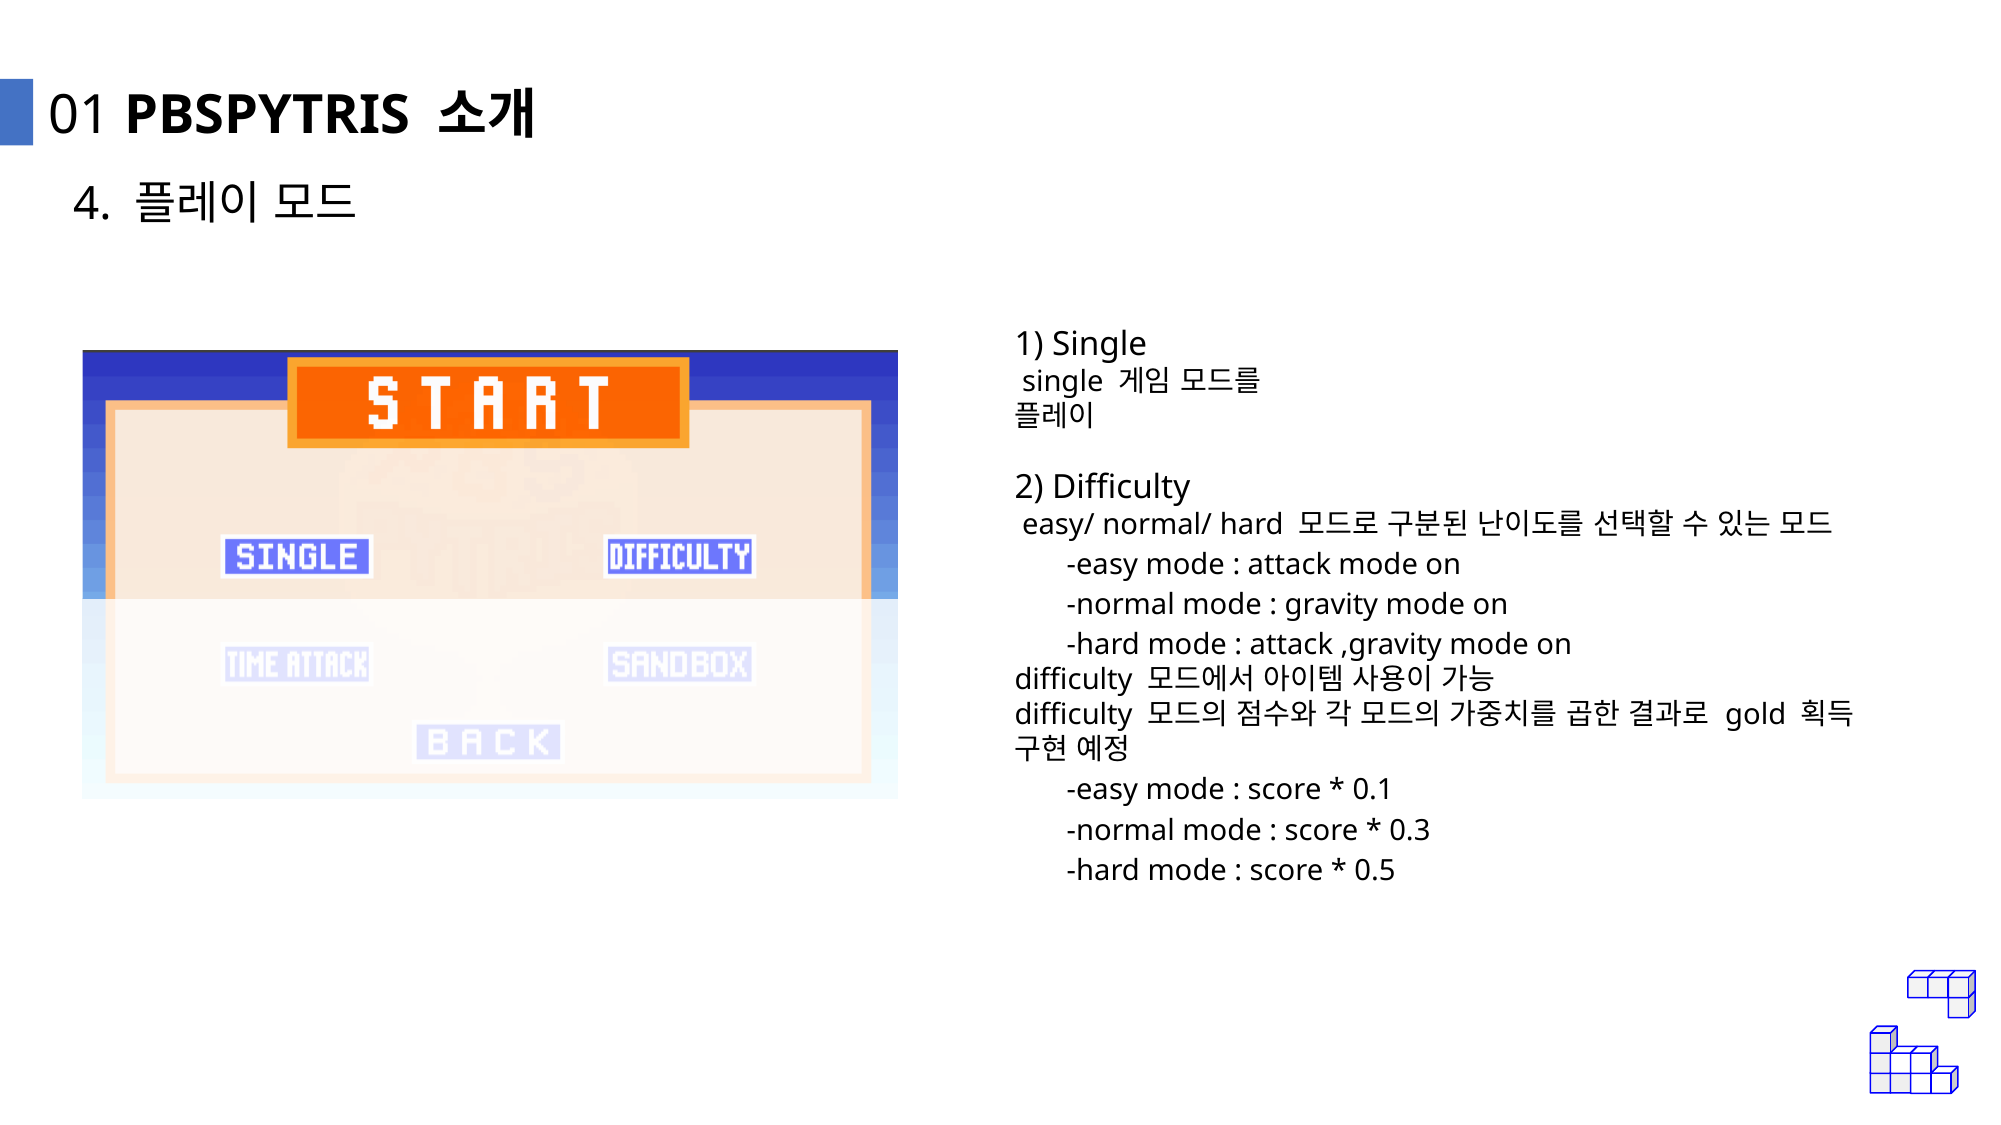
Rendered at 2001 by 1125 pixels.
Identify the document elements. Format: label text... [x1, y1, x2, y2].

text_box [1870, 970, 1976, 1094]
text_box 01 PBSPYTRIS 소개 [33, 71, 1034, 152]
picture [82, 350, 898, 799]
text_box 4. 플레이 모드 [58, 166, 1417, 237]
text_box 1) Single single 게임 모드를 플레이 [999, 314, 1326, 440]
text_box 2) Difficulty easy/ normal/ hard 모드로 구분된 난이도를 선택할 수 있는 모드 -easy mode : attack mode on -normal mode : gravity mode on -hard mode : attack ,gravity mode on difficulty 모드에서 아이템 사용이 가능 difficulty 모드의 점수와 각 모드의 가중치를 곱한 결과로 gold 획득 구현 예정 -easy mode : score * 0.1 -normal mode : score * 0.3 -hard mode : score * 0.5 [999, 457, 1898, 894]
text_box [0, 78, 33, 146]
